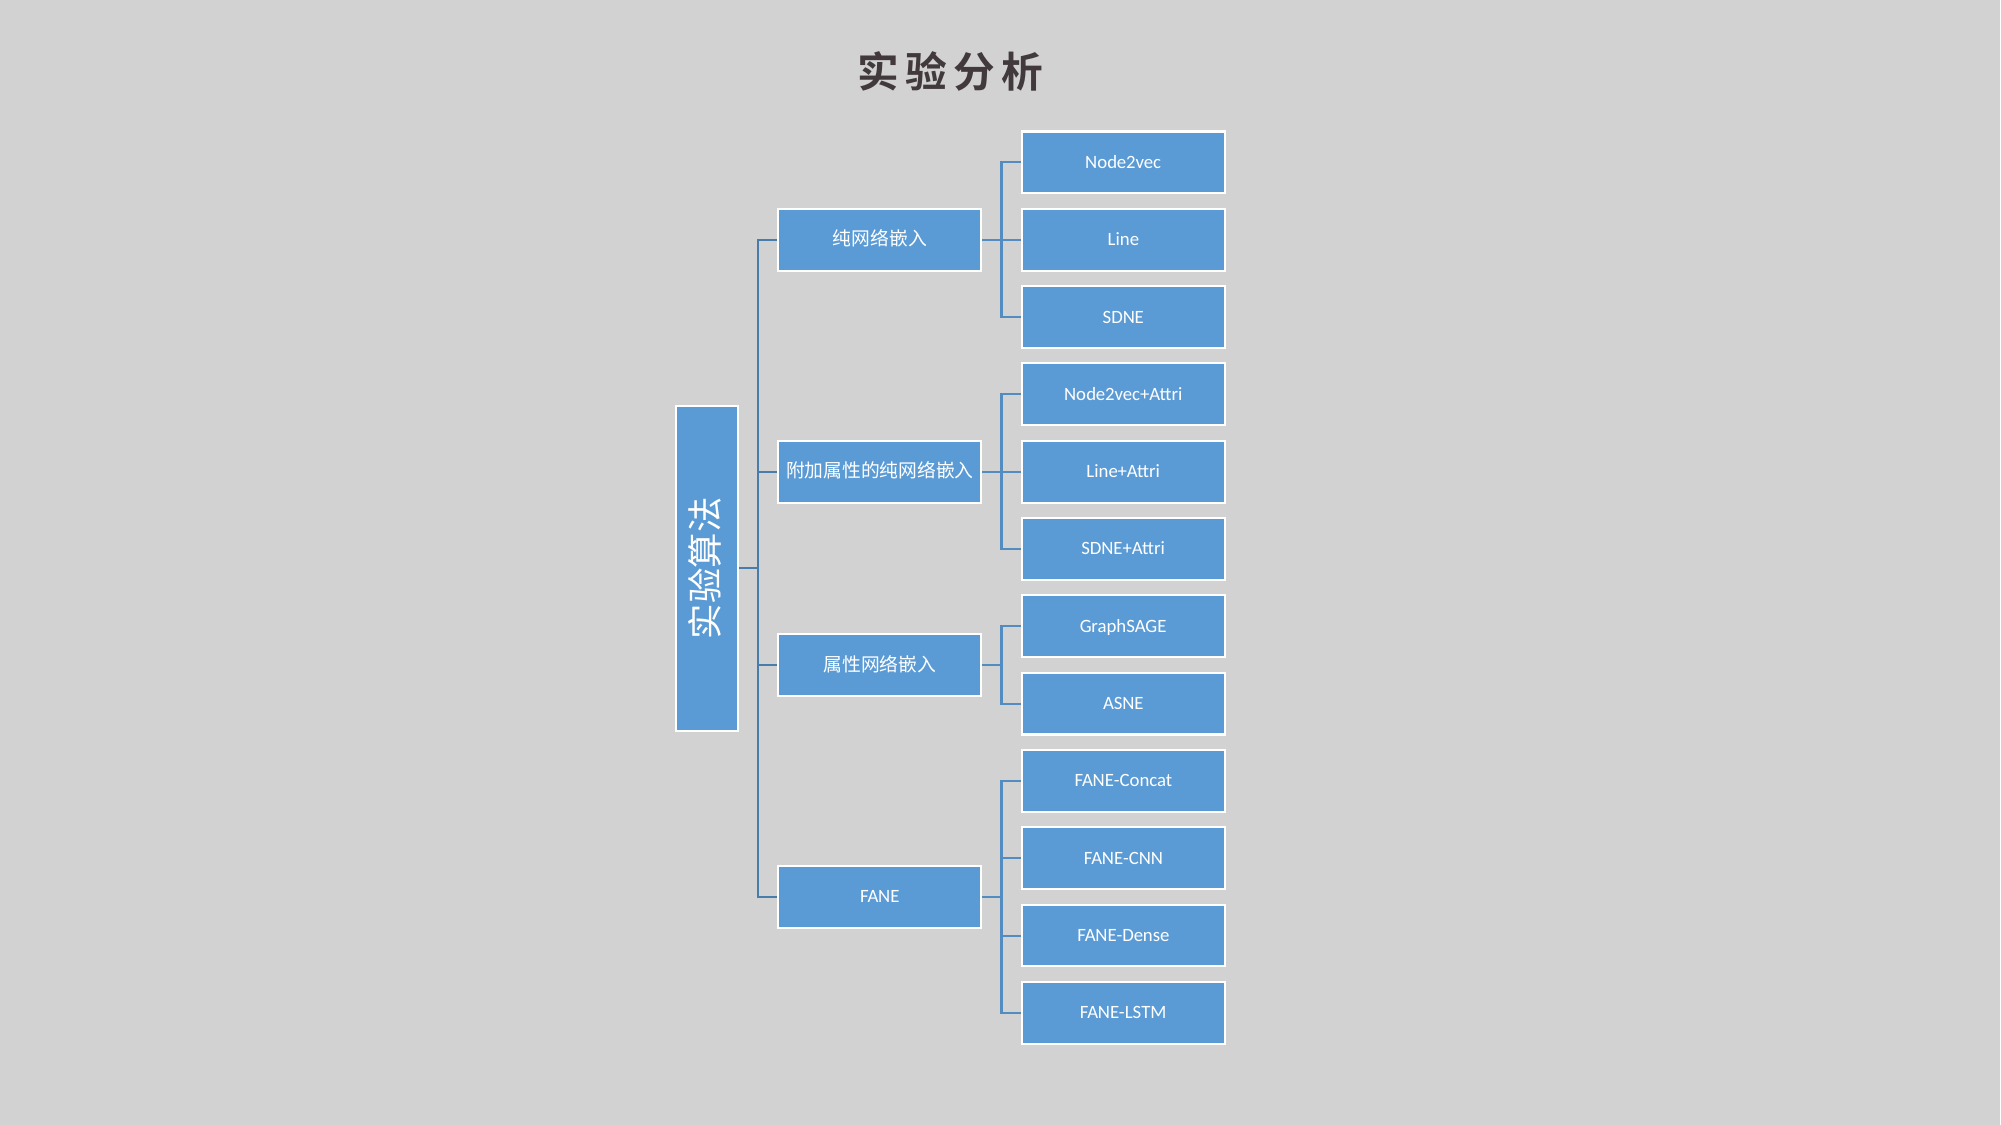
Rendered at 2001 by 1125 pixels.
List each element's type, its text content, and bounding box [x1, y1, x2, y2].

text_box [157, 130, 1744, 1045]
text_box 实验分析 [842, 38, 1058, 103]
